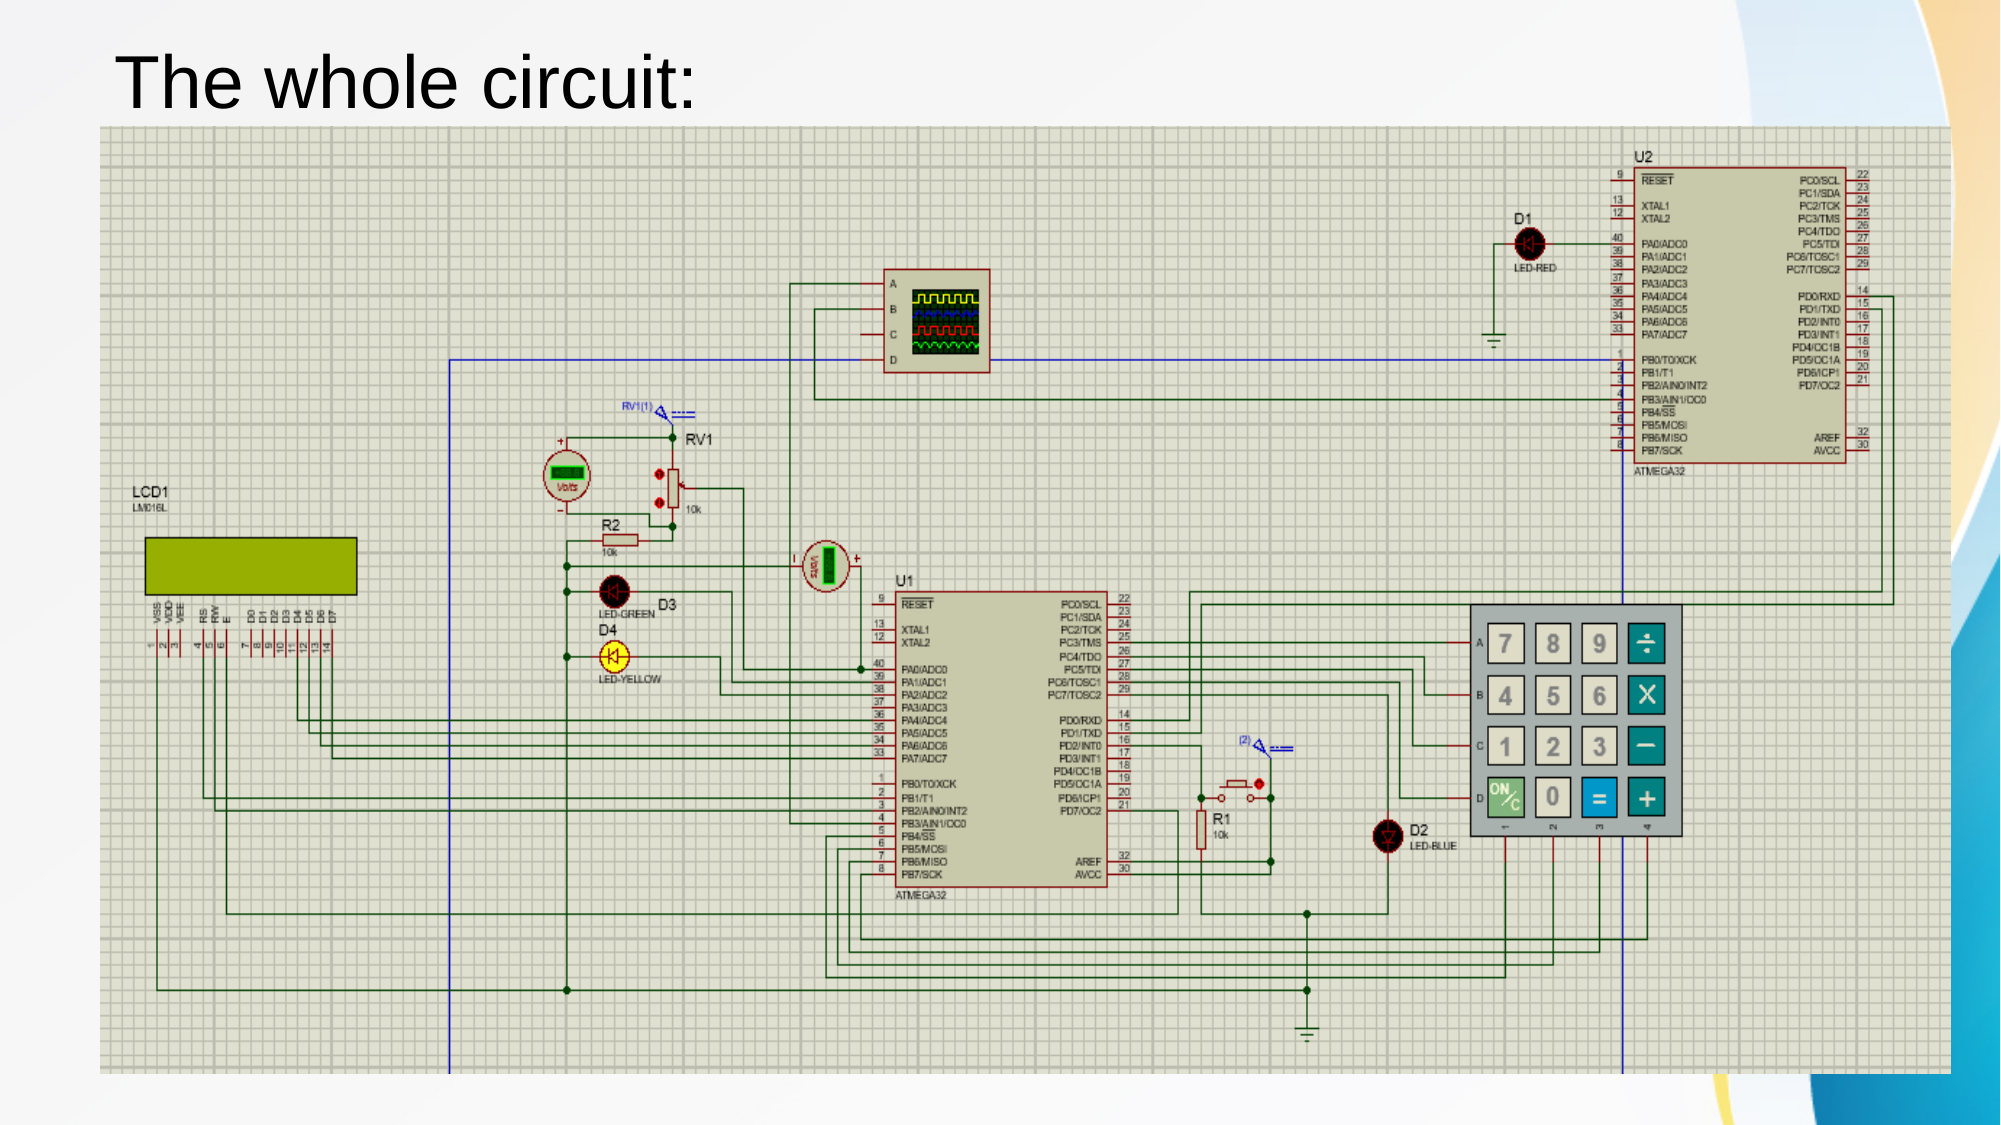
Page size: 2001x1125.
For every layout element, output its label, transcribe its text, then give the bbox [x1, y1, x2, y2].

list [100, 126, 1951, 1074]
title The whole circuit: [99, 30, 1901, 127]
picture [0, 0, 2001, 1125]
